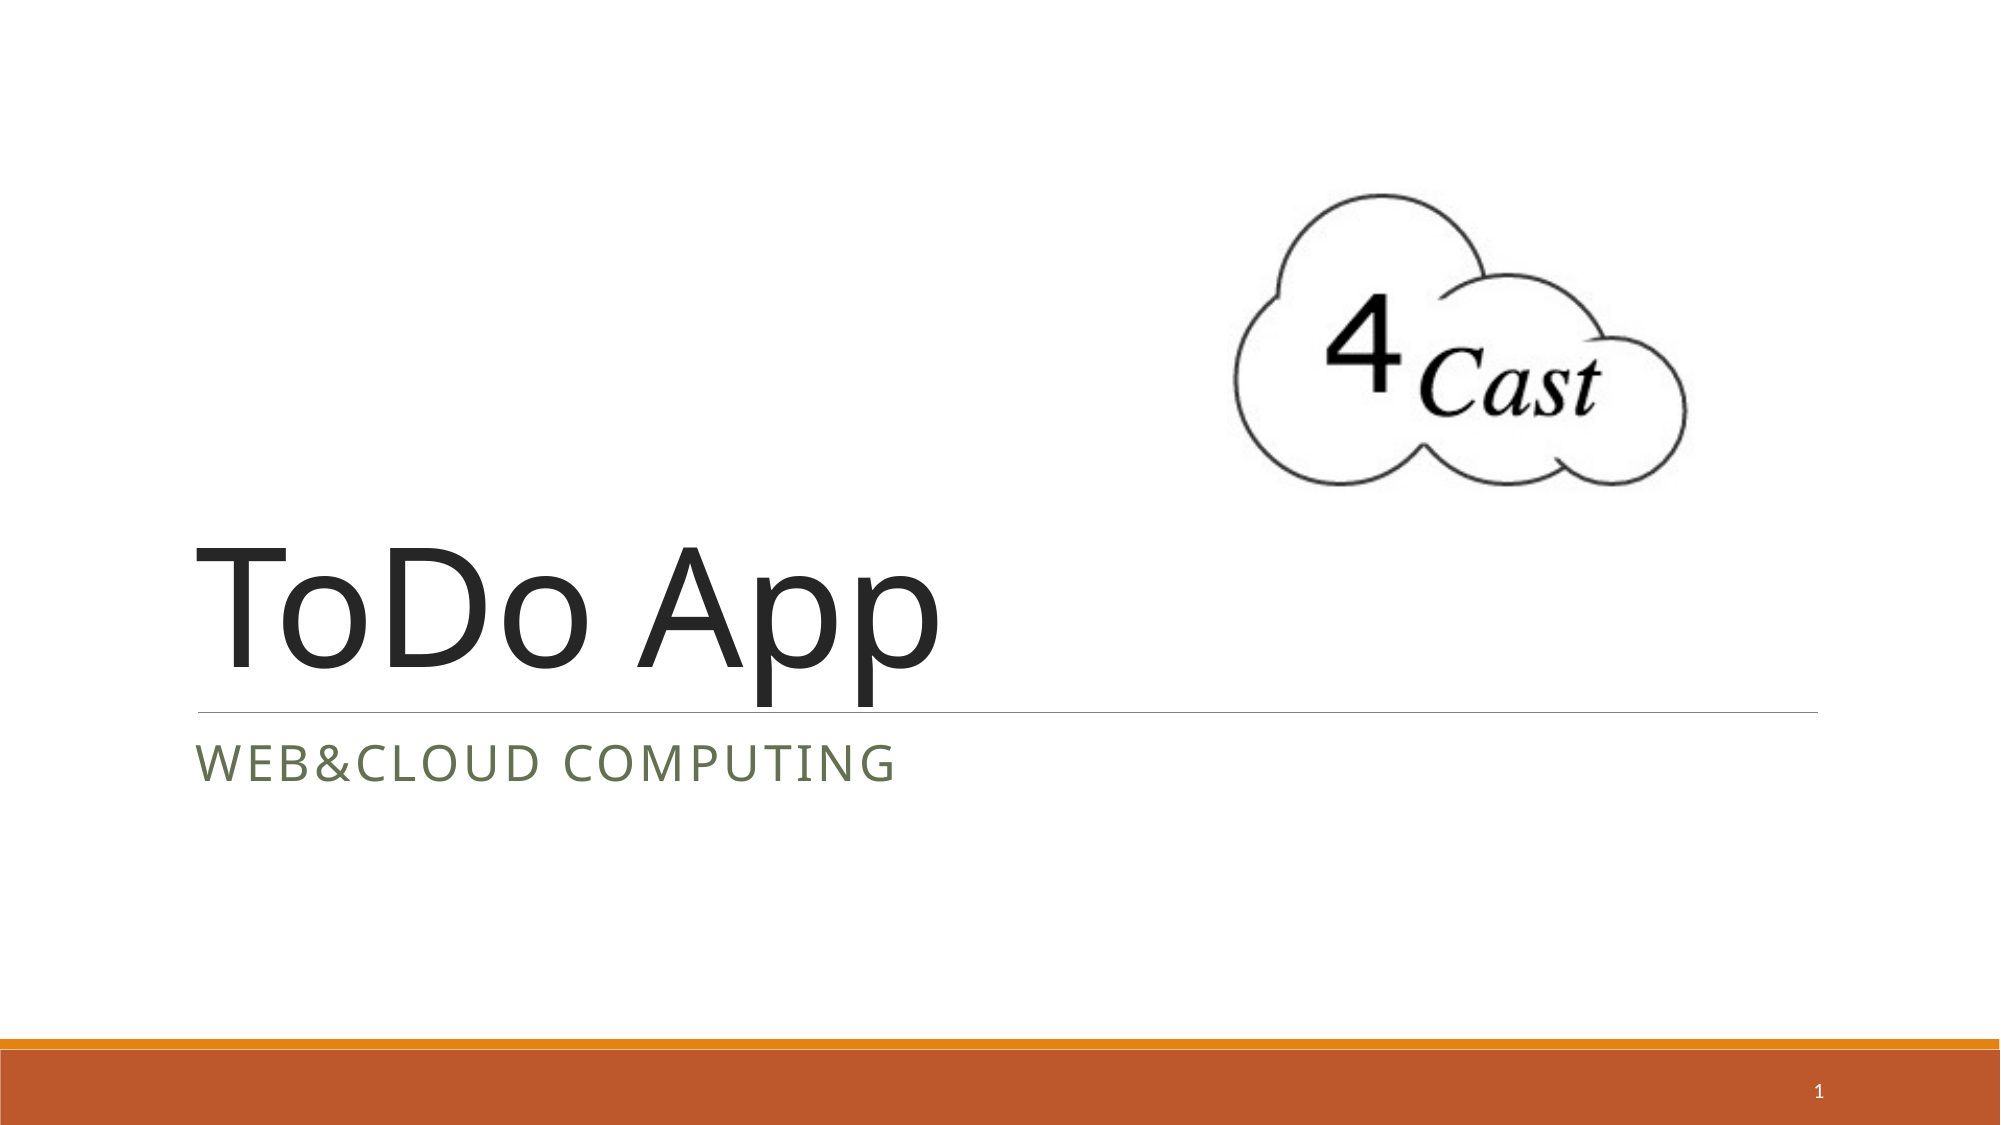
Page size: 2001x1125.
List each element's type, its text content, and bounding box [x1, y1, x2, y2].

subtitle WEB&CLOUD COMPUTING [180, 730, 1831, 919]
slide_number 1 [1624, 1059, 1840, 1120]
title ToDo App [180, 124, 1830, 710]
picture [1227, 187, 1695, 493]
